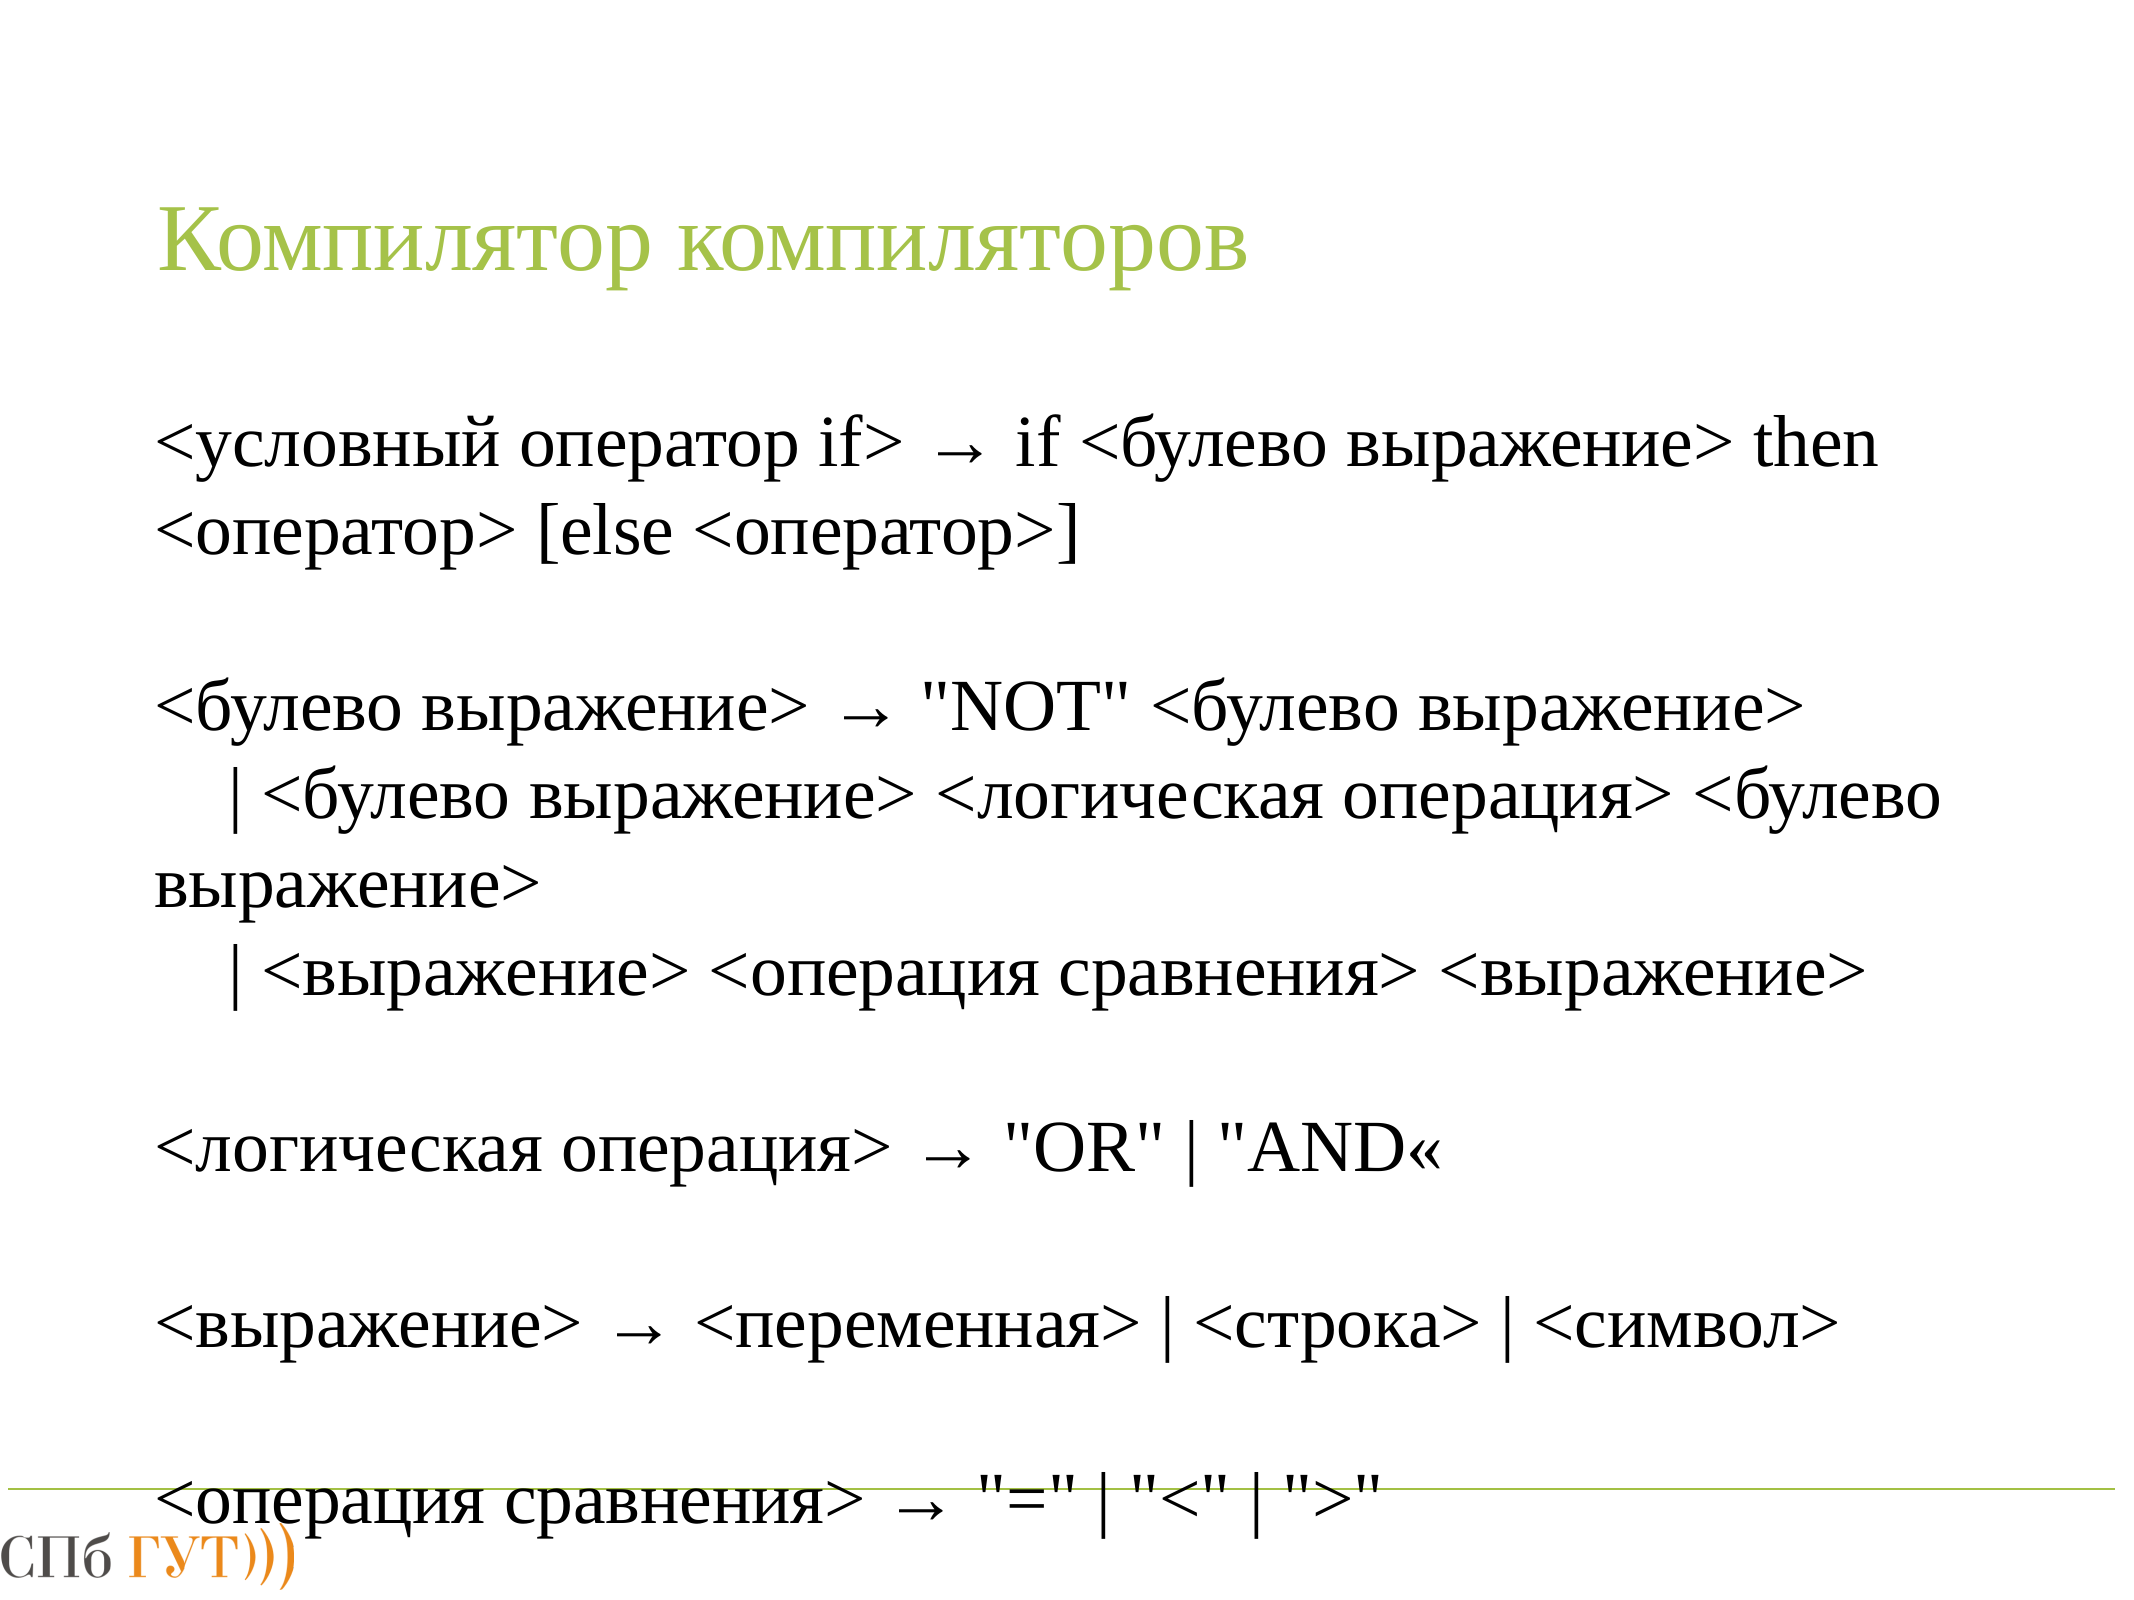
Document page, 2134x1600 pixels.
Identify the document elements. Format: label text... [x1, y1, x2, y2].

list <условный оператор if> → if <булево выражение> then <оператор> [else <оператор>] <булево выражение> → "NOT" <булево выражение> | <булево выражение> <логическая операция> <булево выражение> | <выражение> <операция сравнения> <выражение> <логическая операция> → "OR" | "AND« <выражение> → <переменная> | <строка> | <символ> <операция сравнения> → "=" | "<" | ">" [142, 381, 2024, 1557]
picture [1, 1522, 295, 1590]
title Компилятор компиляторов [146, 84, 1988, 381]
